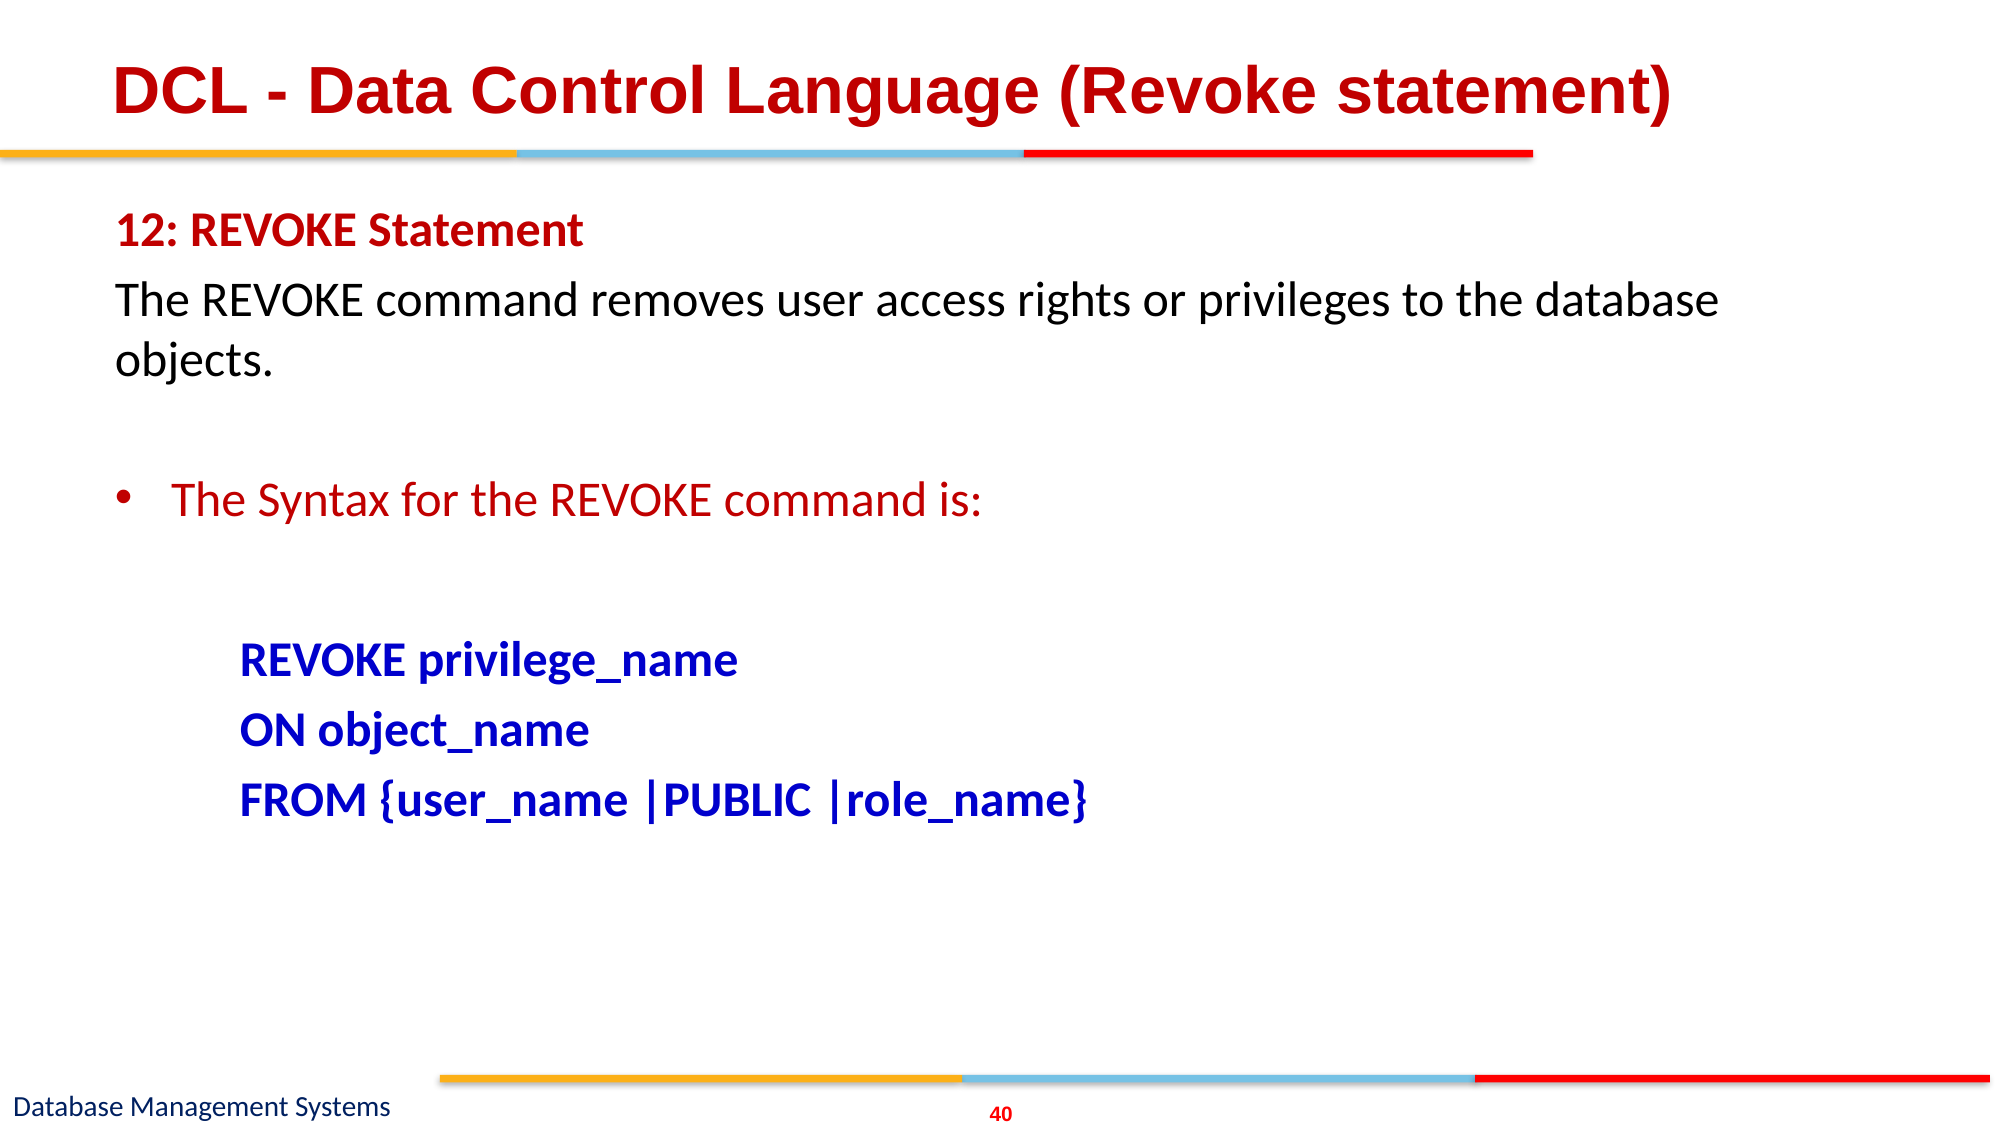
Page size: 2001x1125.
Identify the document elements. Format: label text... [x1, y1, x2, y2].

list 12: REVOKE Statement The REVOKE command removes user access rights or privileges to the database objects. The Syntax for the REVOKE command is: REVOKE privilege_name ON object_name FROM {user_name |PUBLIC |role_name} [99, 189, 1900, 1005]
title DCL - Data Control Language (Revoke statement) [31, 39, 1756, 153]
